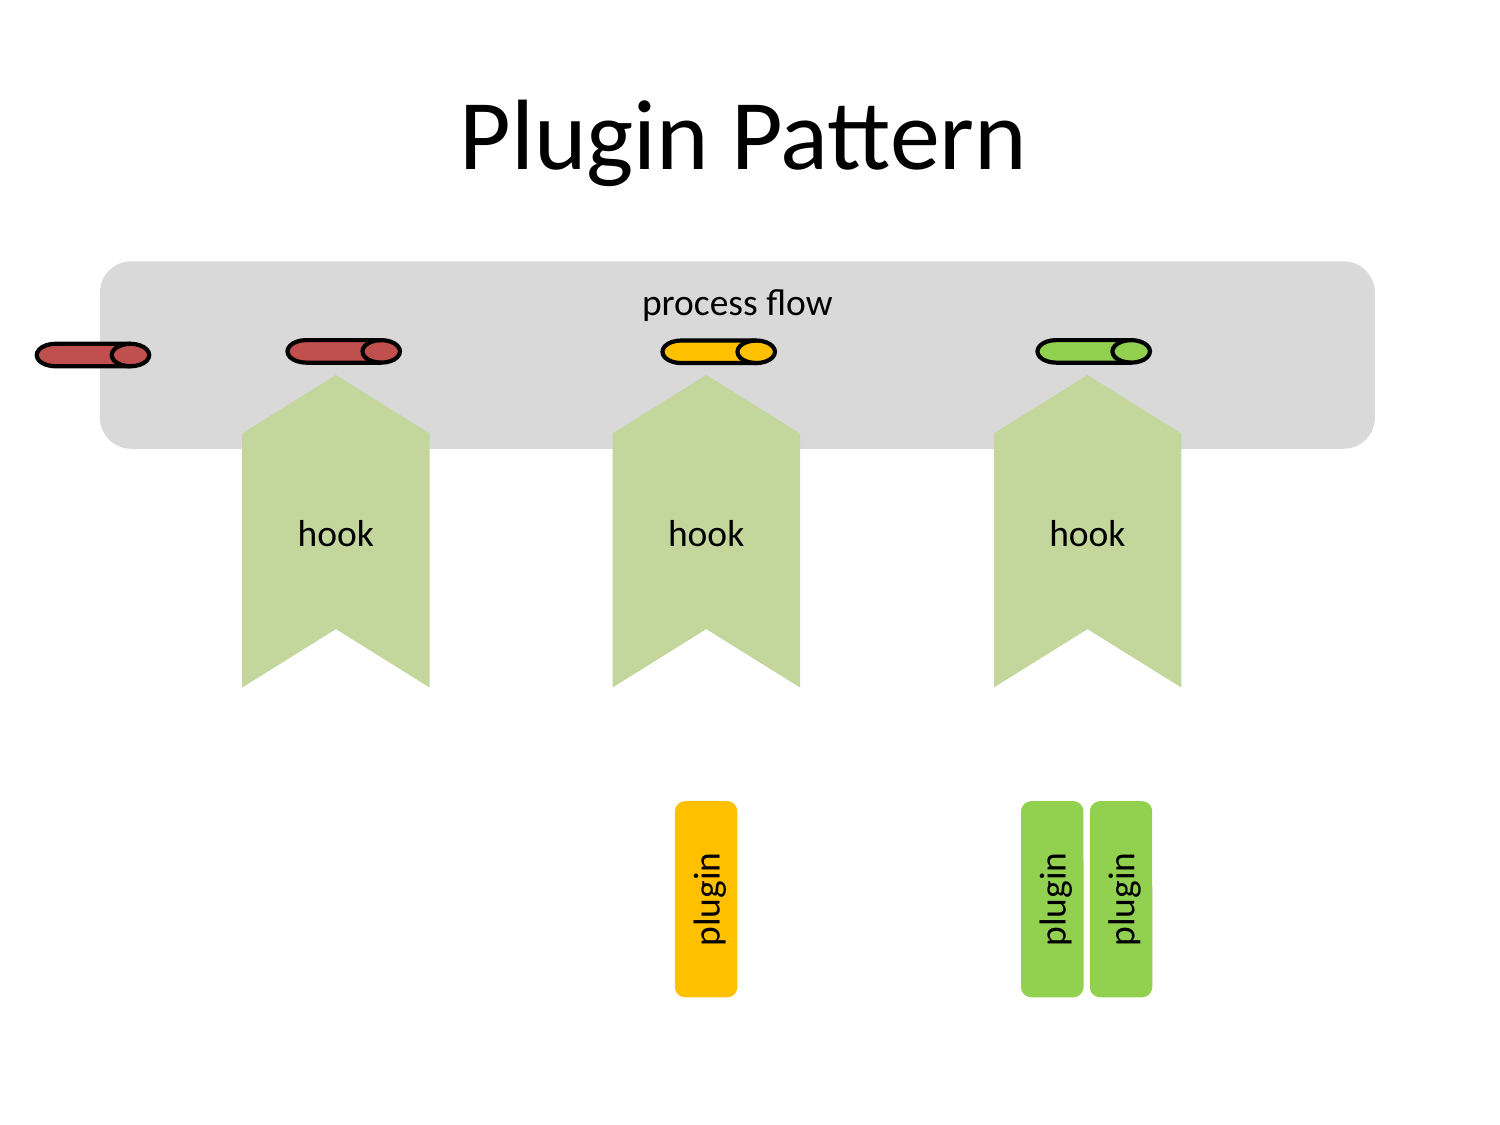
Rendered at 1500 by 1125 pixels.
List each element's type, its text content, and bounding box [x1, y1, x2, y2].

text_box plugin [672, 799, 740, 1000]
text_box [1020, 800, 1153, 998]
text_box hook [610, 373, 803, 690]
text_box [660, 338, 778, 366]
text_box [285, 338, 403, 365]
text_box [1035, 338, 1153, 365]
text_box Plugin Pattern [74, 62, 1413, 198]
text_box process flow [97, 259, 1378, 451]
text_box [34, 341, 152, 369]
text_box hook [240, 373, 432, 690]
text_box hook [991, 373, 1184, 690]
